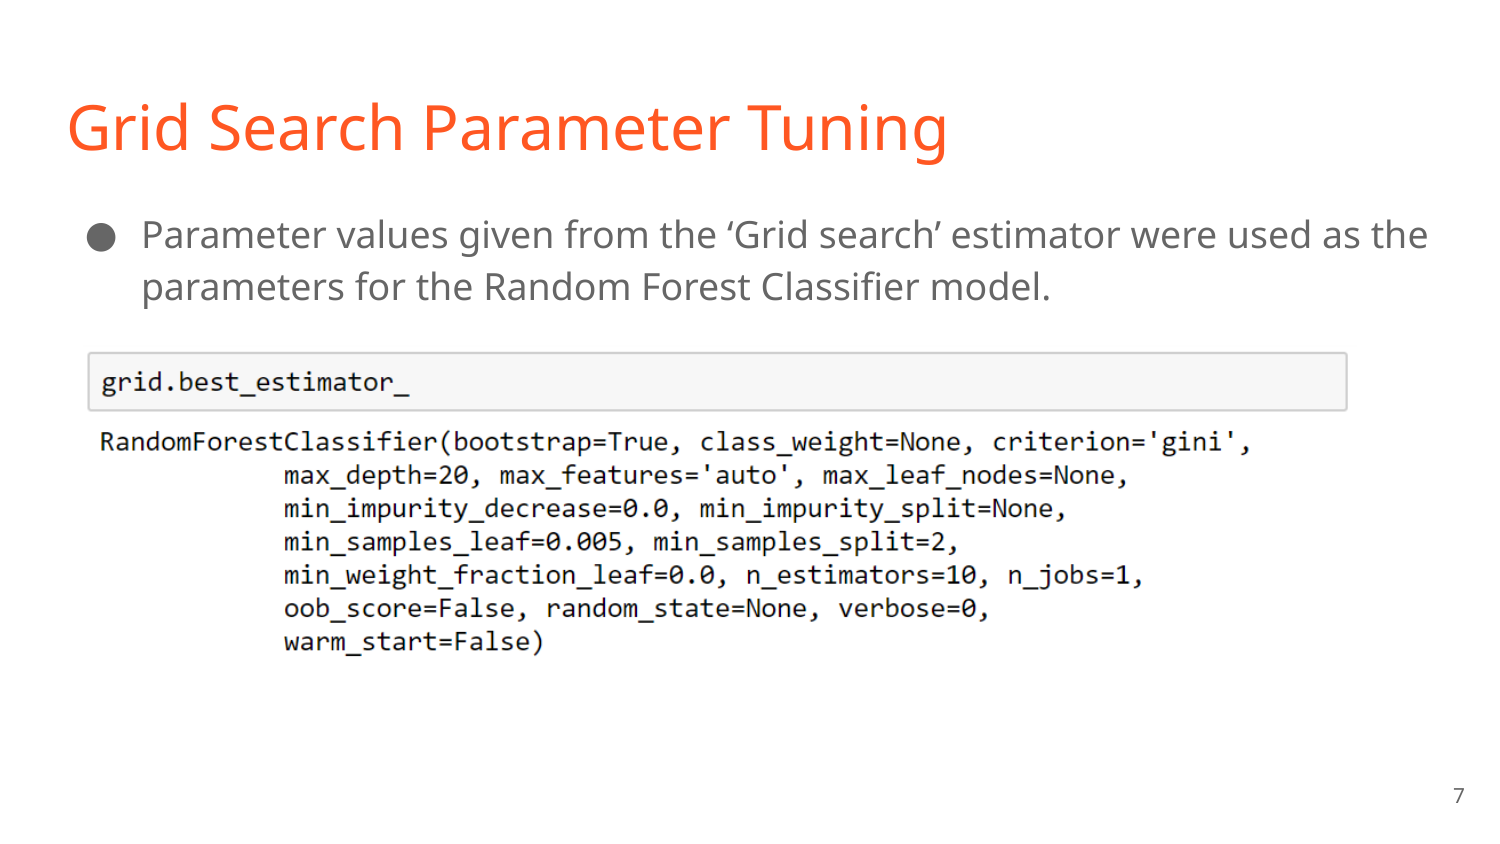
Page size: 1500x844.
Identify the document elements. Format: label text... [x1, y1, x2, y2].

picture [83, 345, 1357, 663]
title Grid Search Parameter Tuning [51, 72, 1449, 167]
list Parameter values given from the ‘Grid search’ estimator were used as the parameters for the Random Forest Classifier model. [51, 189, 1449, 334]
slide_number ‹#› [1389, 764, 1480, 830]
